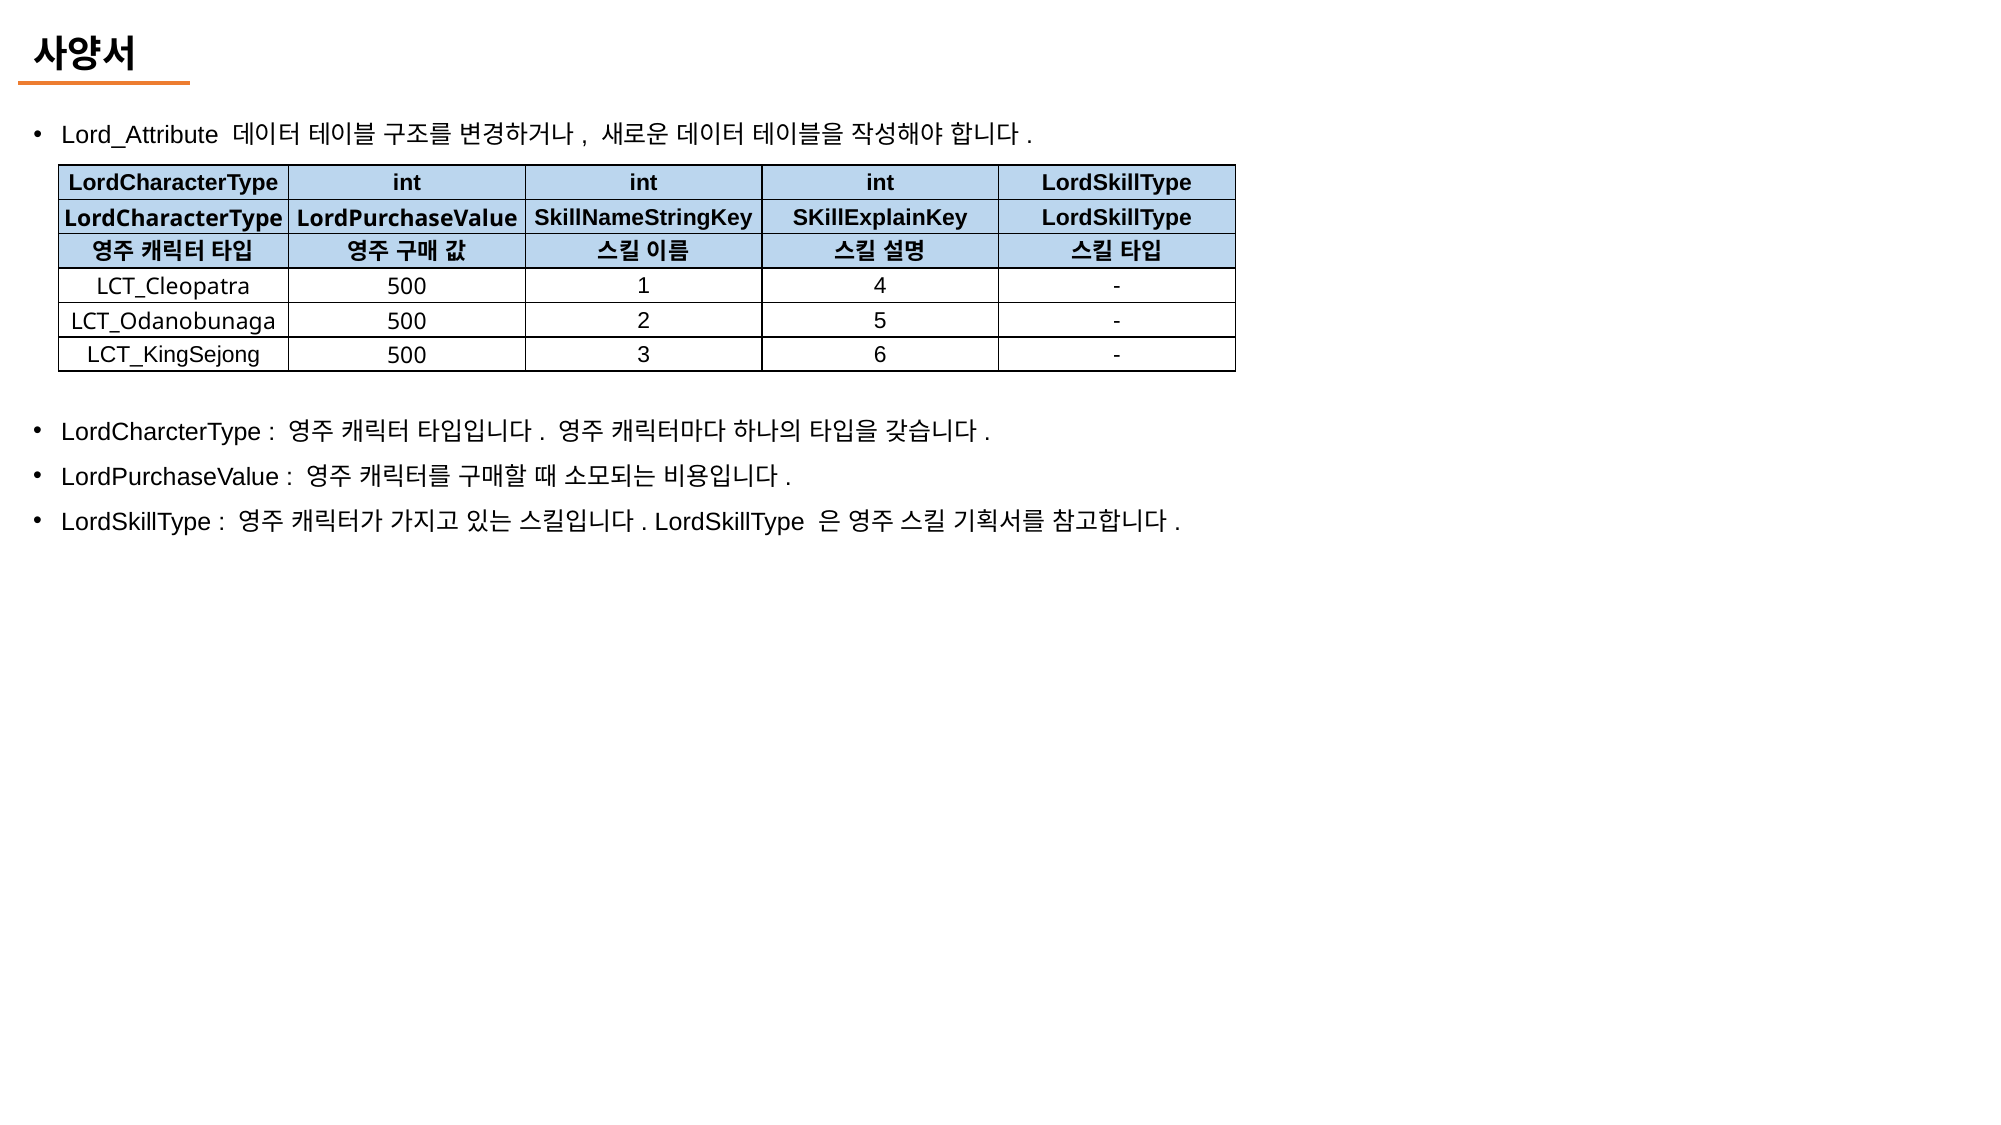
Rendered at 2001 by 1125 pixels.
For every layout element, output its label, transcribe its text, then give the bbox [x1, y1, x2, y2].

table_cell 6 [763, 338, 998, 370]
table_header LordCharacterType [59, 166, 288, 199]
text_box Lord_Attribute 데이터 테이블 구조를 변경하거나, 새로운 데이터 테이블을 작성해야 합니다. [18, 96, 1236, 158]
text_box LordCharcterType : 영주 캐릭터 타입입니다. 영주 캐릭터마다 하나의 타입을 갖습니다. LordPurchaseValue : 영주 캐릭터를 구매할 때 소모되는 비용입니다. LordSkillType : 영주 캐릭터가 가지고 있는 스킬입니다. LordSkillType 은 영주 스킬 기획서를 참고합니다. [18, 392, 2000, 545]
table_cell 500 [289, 338, 525, 370]
text_box 사양서 [18, 22, 535, 83]
table_cell 영주 구매 값 [289, 234, 525, 267]
table_header int [289, 166, 525, 199]
table_cell - [999, 303, 1235, 336]
table_cell - [999, 338, 1235, 370]
table_cell 스킬 설명 [763, 234, 998, 267]
table_cell SkillNameStringKey [526, 200, 761, 233]
table_cell LordSkillType [999, 200, 1235, 233]
table_header int [526, 166, 761, 199]
table_cell LCT_Cleopatra [59, 269, 288, 302]
table_cell 5 [763, 303, 998, 336]
table_cell LCT_KingSejong [59, 338, 288, 370]
table_cell LordPurchaseValue [289, 200, 525, 233]
table_cell 영주 캐릭터 타입 [59, 234, 288, 267]
table_cell 4 [763, 269, 998, 302]
table_cell 500 [289, 303, 525, 336]
table_cell - [999, 269, 1235, 302]
table_cell 1 [526, 269, 761, 302]
table_cell 3 [526, 338, 761, 370]
table_cell 스킬 이름 [526, 234, 761, 267]
table_cell LordCharacterType [59, 200, 288, 233]
table_cell 스킬 타입 [999, 234, 1235, 267]
table_cell 2 [526, 303, 761, 336]
table_cell LCT_Odanobunaga [59, 303, 288, 336]
table_header LordSkillType [999, 166, 1235, 199]
table_cell SKillExplainKey [763, 200, 998, 233]
table_cell 500 [289, 269, 525, 302]
table_header int [763, 166, 998, 199]
